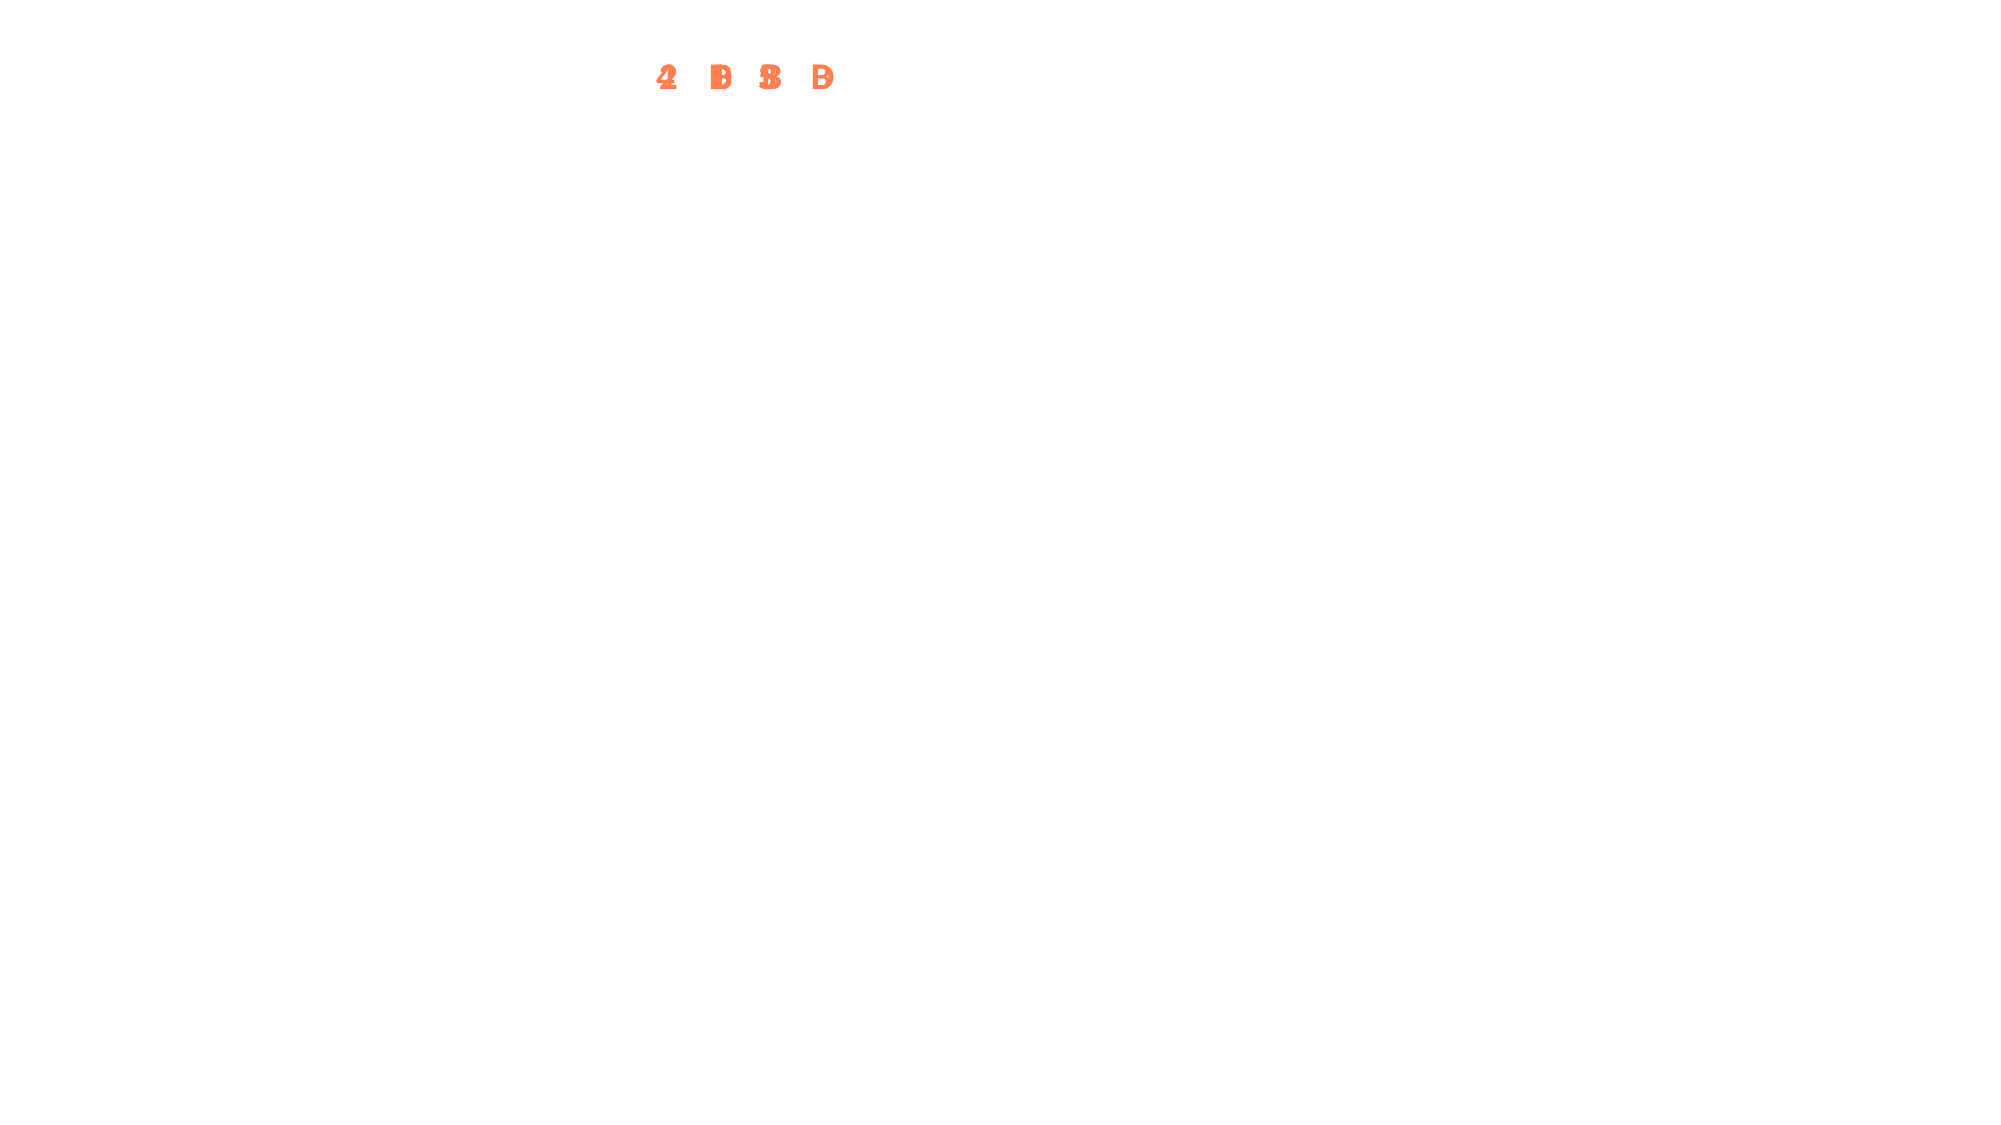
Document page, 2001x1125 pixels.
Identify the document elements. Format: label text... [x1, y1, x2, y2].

text_box 4 D 5 D [632, 0, 868, 105]
